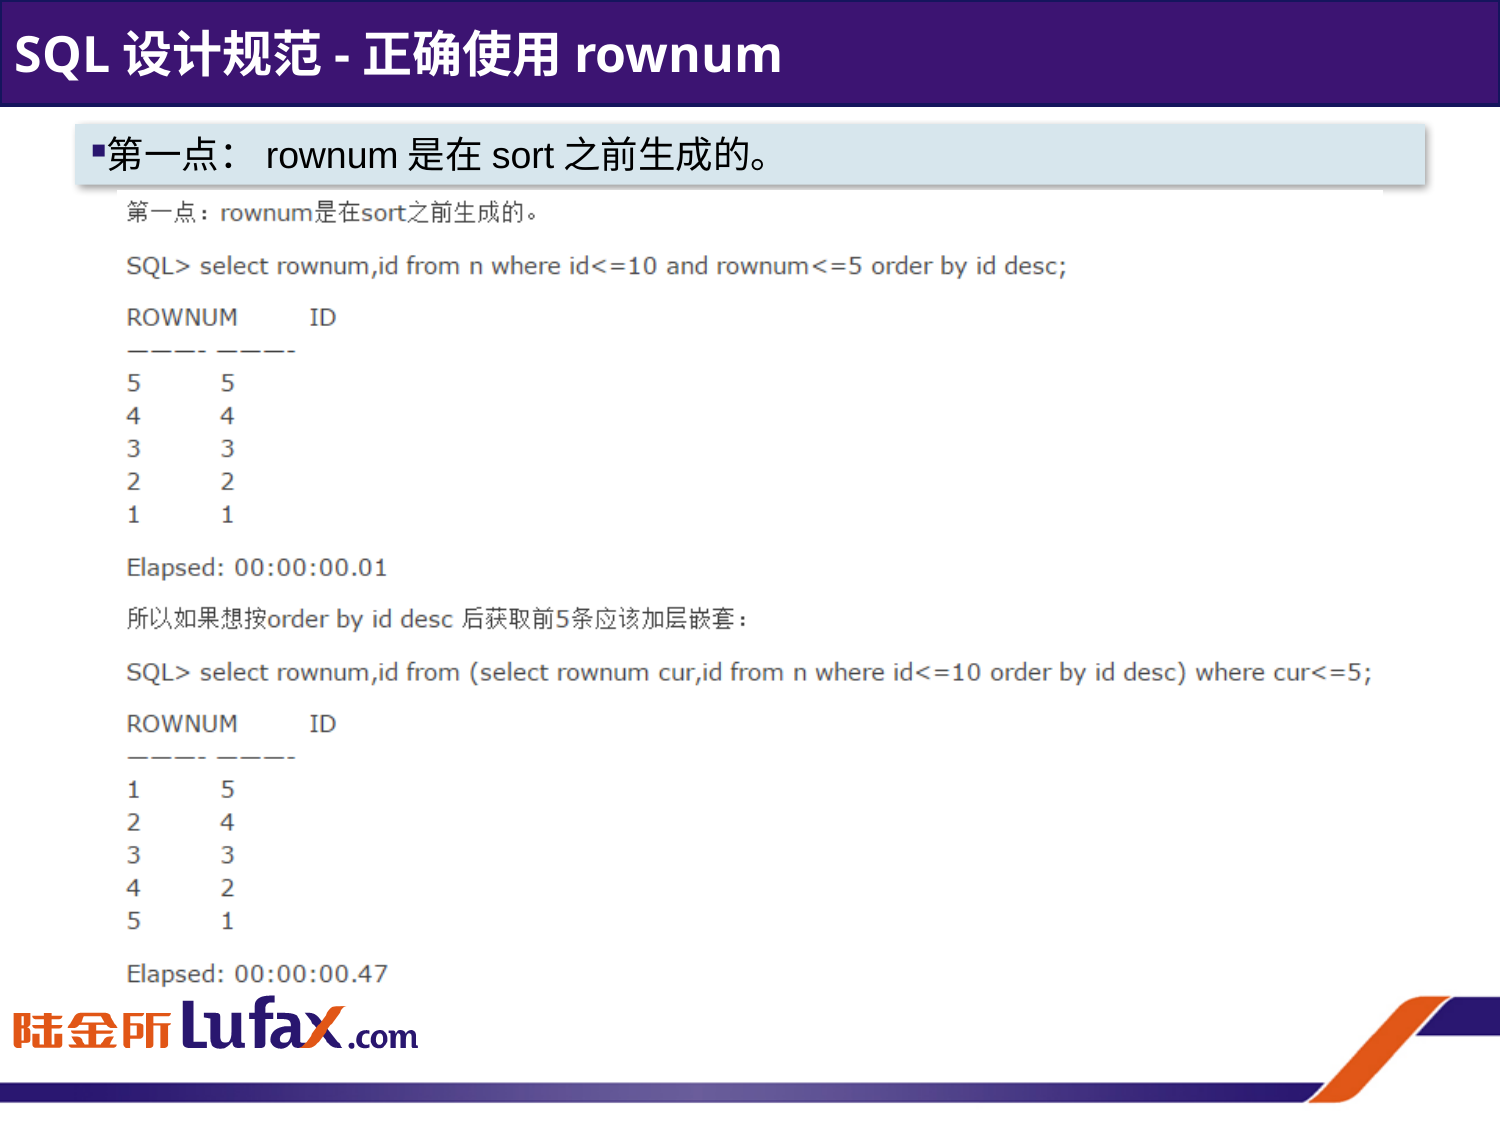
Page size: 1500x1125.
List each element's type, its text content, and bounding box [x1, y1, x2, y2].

picture [0, 189, 1500, 1112]
text_box SQL设计规范-正确使用rownum [0, 0, 1500, 107]
list 第一点：rownum是在sort之前生成的。 [74, 123, 1426, 185]
